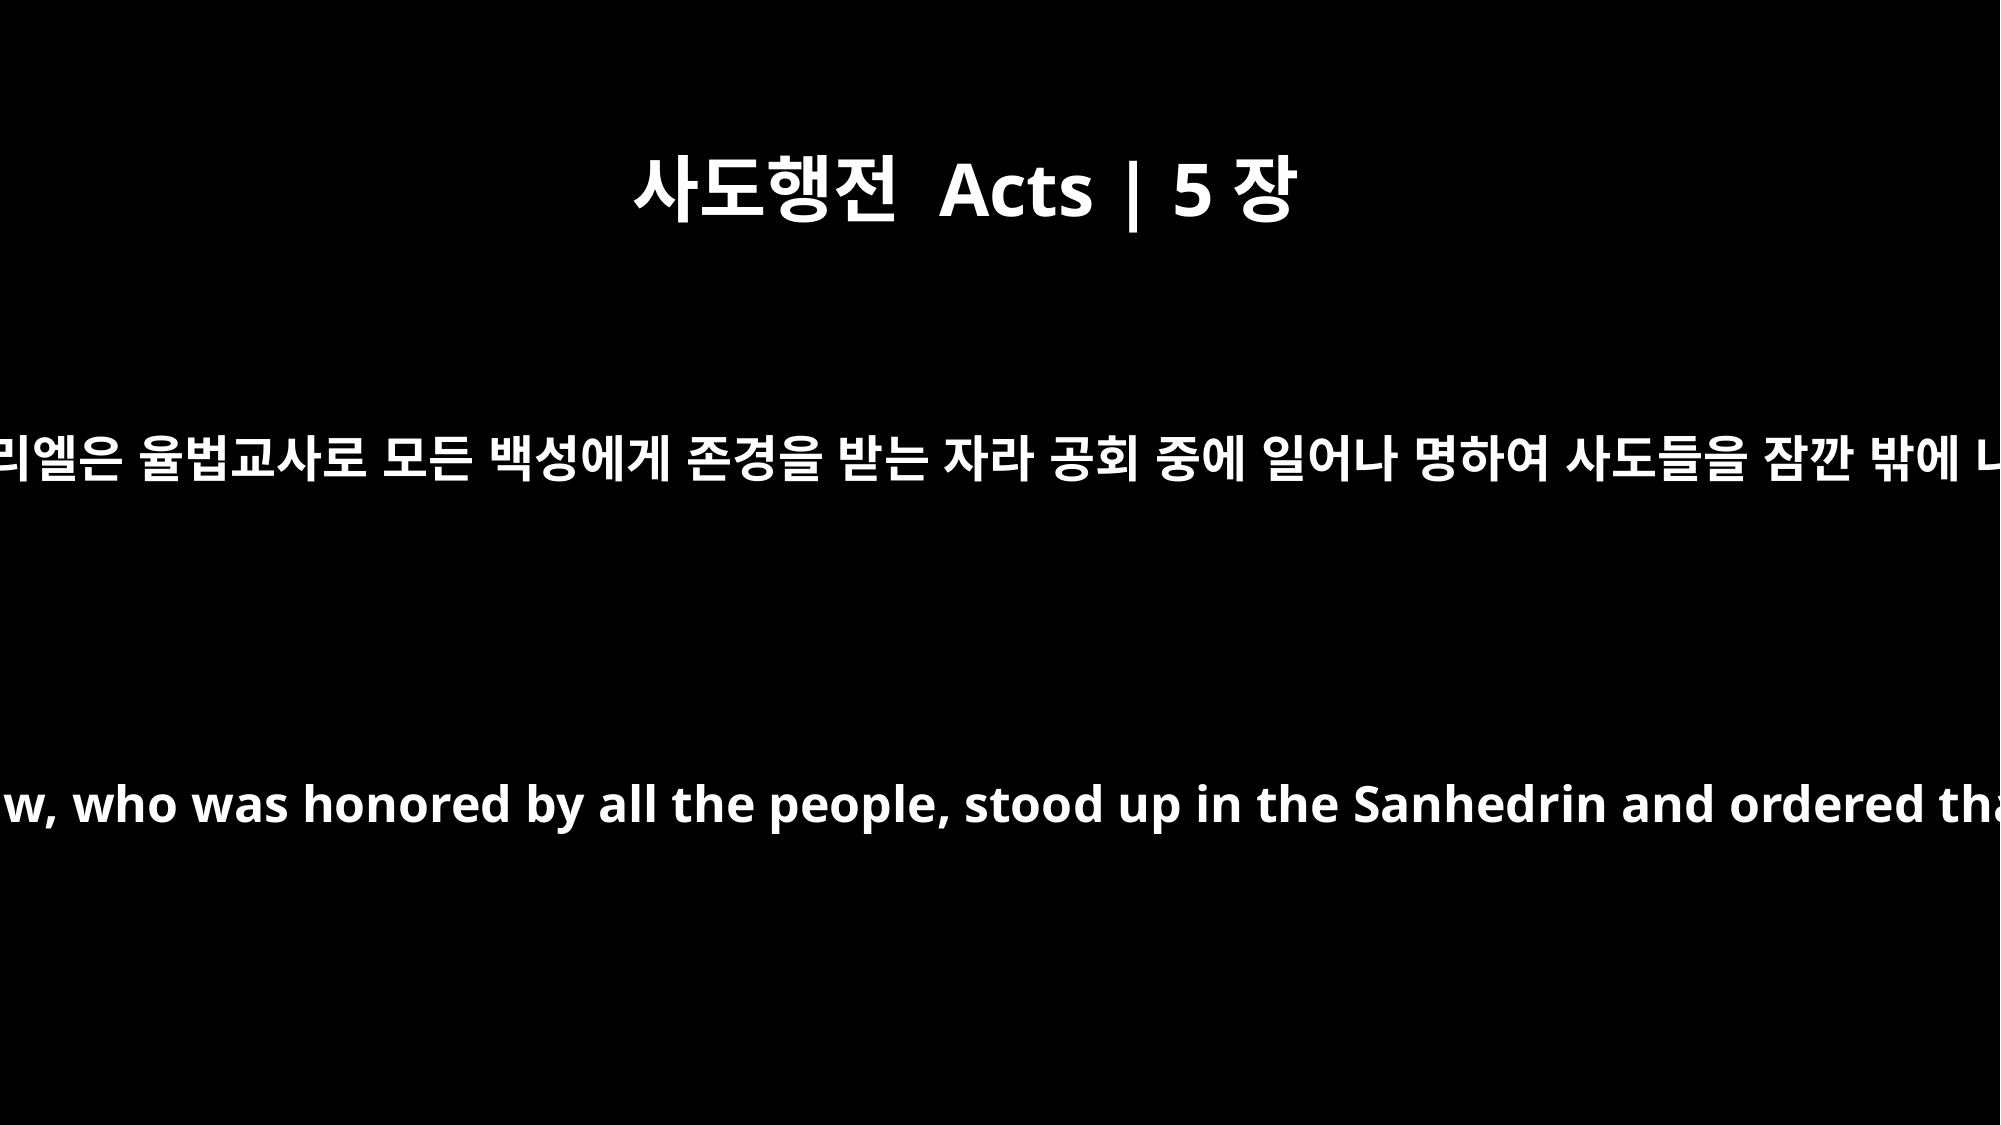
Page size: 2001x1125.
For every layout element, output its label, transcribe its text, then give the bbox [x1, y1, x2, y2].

text_box But a Pharisee named Gamaliel, a teacher of the law, who was honored by all the people, stood up in the Sanhedrin and ordered that the men be put outside for a little while. [0, 764, 2000, 840]
text_box 사도행전 Acts | 5장 [617, 136, 1315, 239]
text_box 34 바리새인 가말리엘은 율법교사로 모든 백성에게 존경을 받는 자라 공회 중에 일어나 명하여 사도들을 잠깐 밖에 나가게 하고 [0, 359, 2000, 495]
